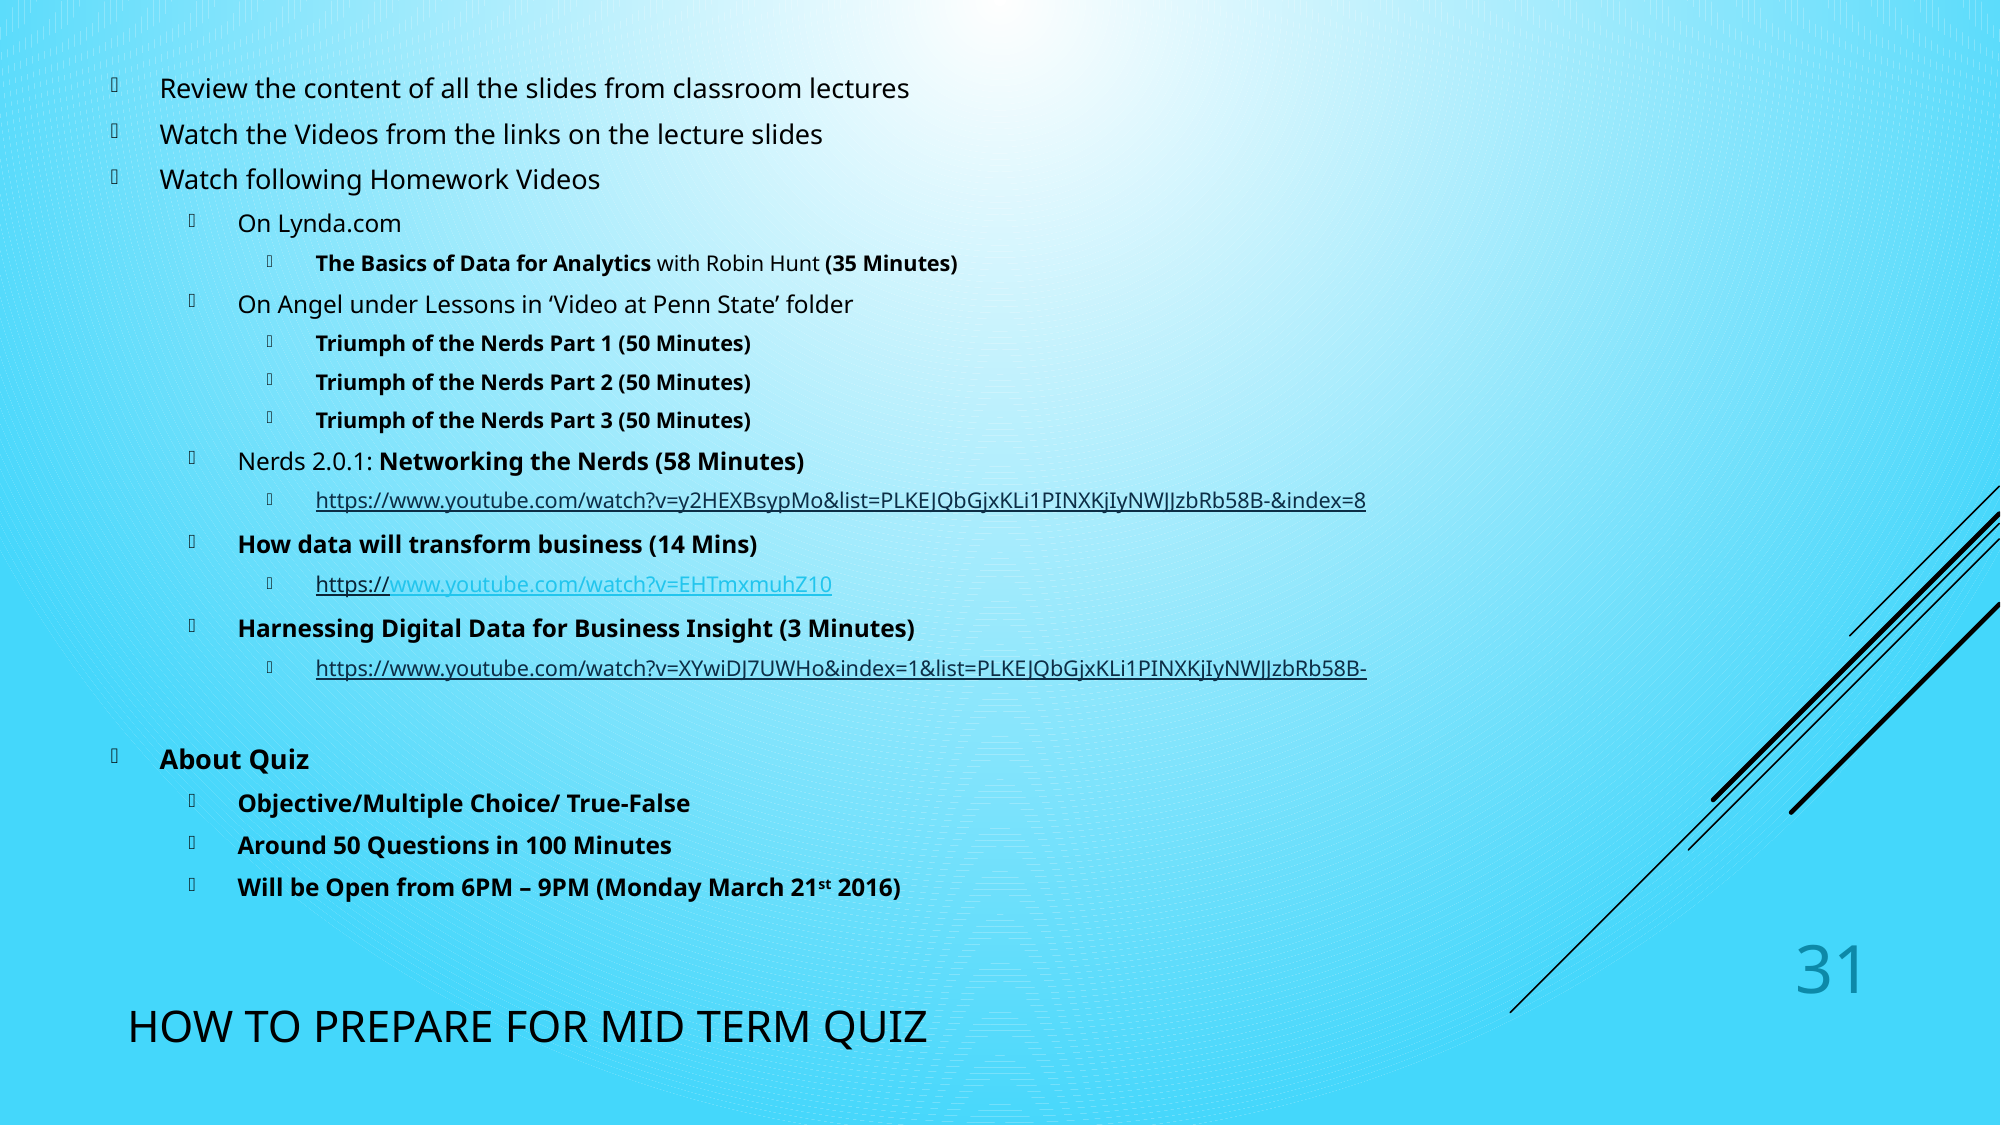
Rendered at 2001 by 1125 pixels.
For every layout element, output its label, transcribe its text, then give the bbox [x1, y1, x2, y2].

slide_number 31 [1700, 915, 1888, 1025]
title How to prepare for Mid Term Quiz [112, 990, 1513, 1060]
list Review the content of all the slides from classroom lectures Watch the Videos from the links on the lecture slides Watch following Homework Videos On Lynda.com The Basics of Data for Analytics with Robin Hunt (35 Minutes) On Angel under Lessons in ‘Video at Penn State’ folder Triumph of the Nerds Part 1 (50 Minutes) Triumph of the Nerds Part 2 (50 Minutes) Triumph of the Nerds Part 3 (50 Minutes) Nerds 2.0.1: Networking the Nerds (58 Minutes) https://www.youtube.com/watch?v=y2HEXBsypMo&list=PLKEJQbGjxKLi1PINXKjIyNWJJzbRb58B-&index=8 How data will transform business (14 Mins) https://www.youtube.com/watch?v=EHTmxmuhZ10 Harnessing Digital Data for Business Insight (3 Minutes) https://www.youtube.com/watch?v=XYwiDJ7UWHo&index=1&list=PLKEJQbGjxKLi1PINXKjIyNWJJzbRb58B- About Quiz Objective/Multiple Choice/ True-False Around 50 Questions in 100 Minutes Will be Open from 6PM – 9PM (Monday March 21st 2016) [95, 57, 1820, 916]
